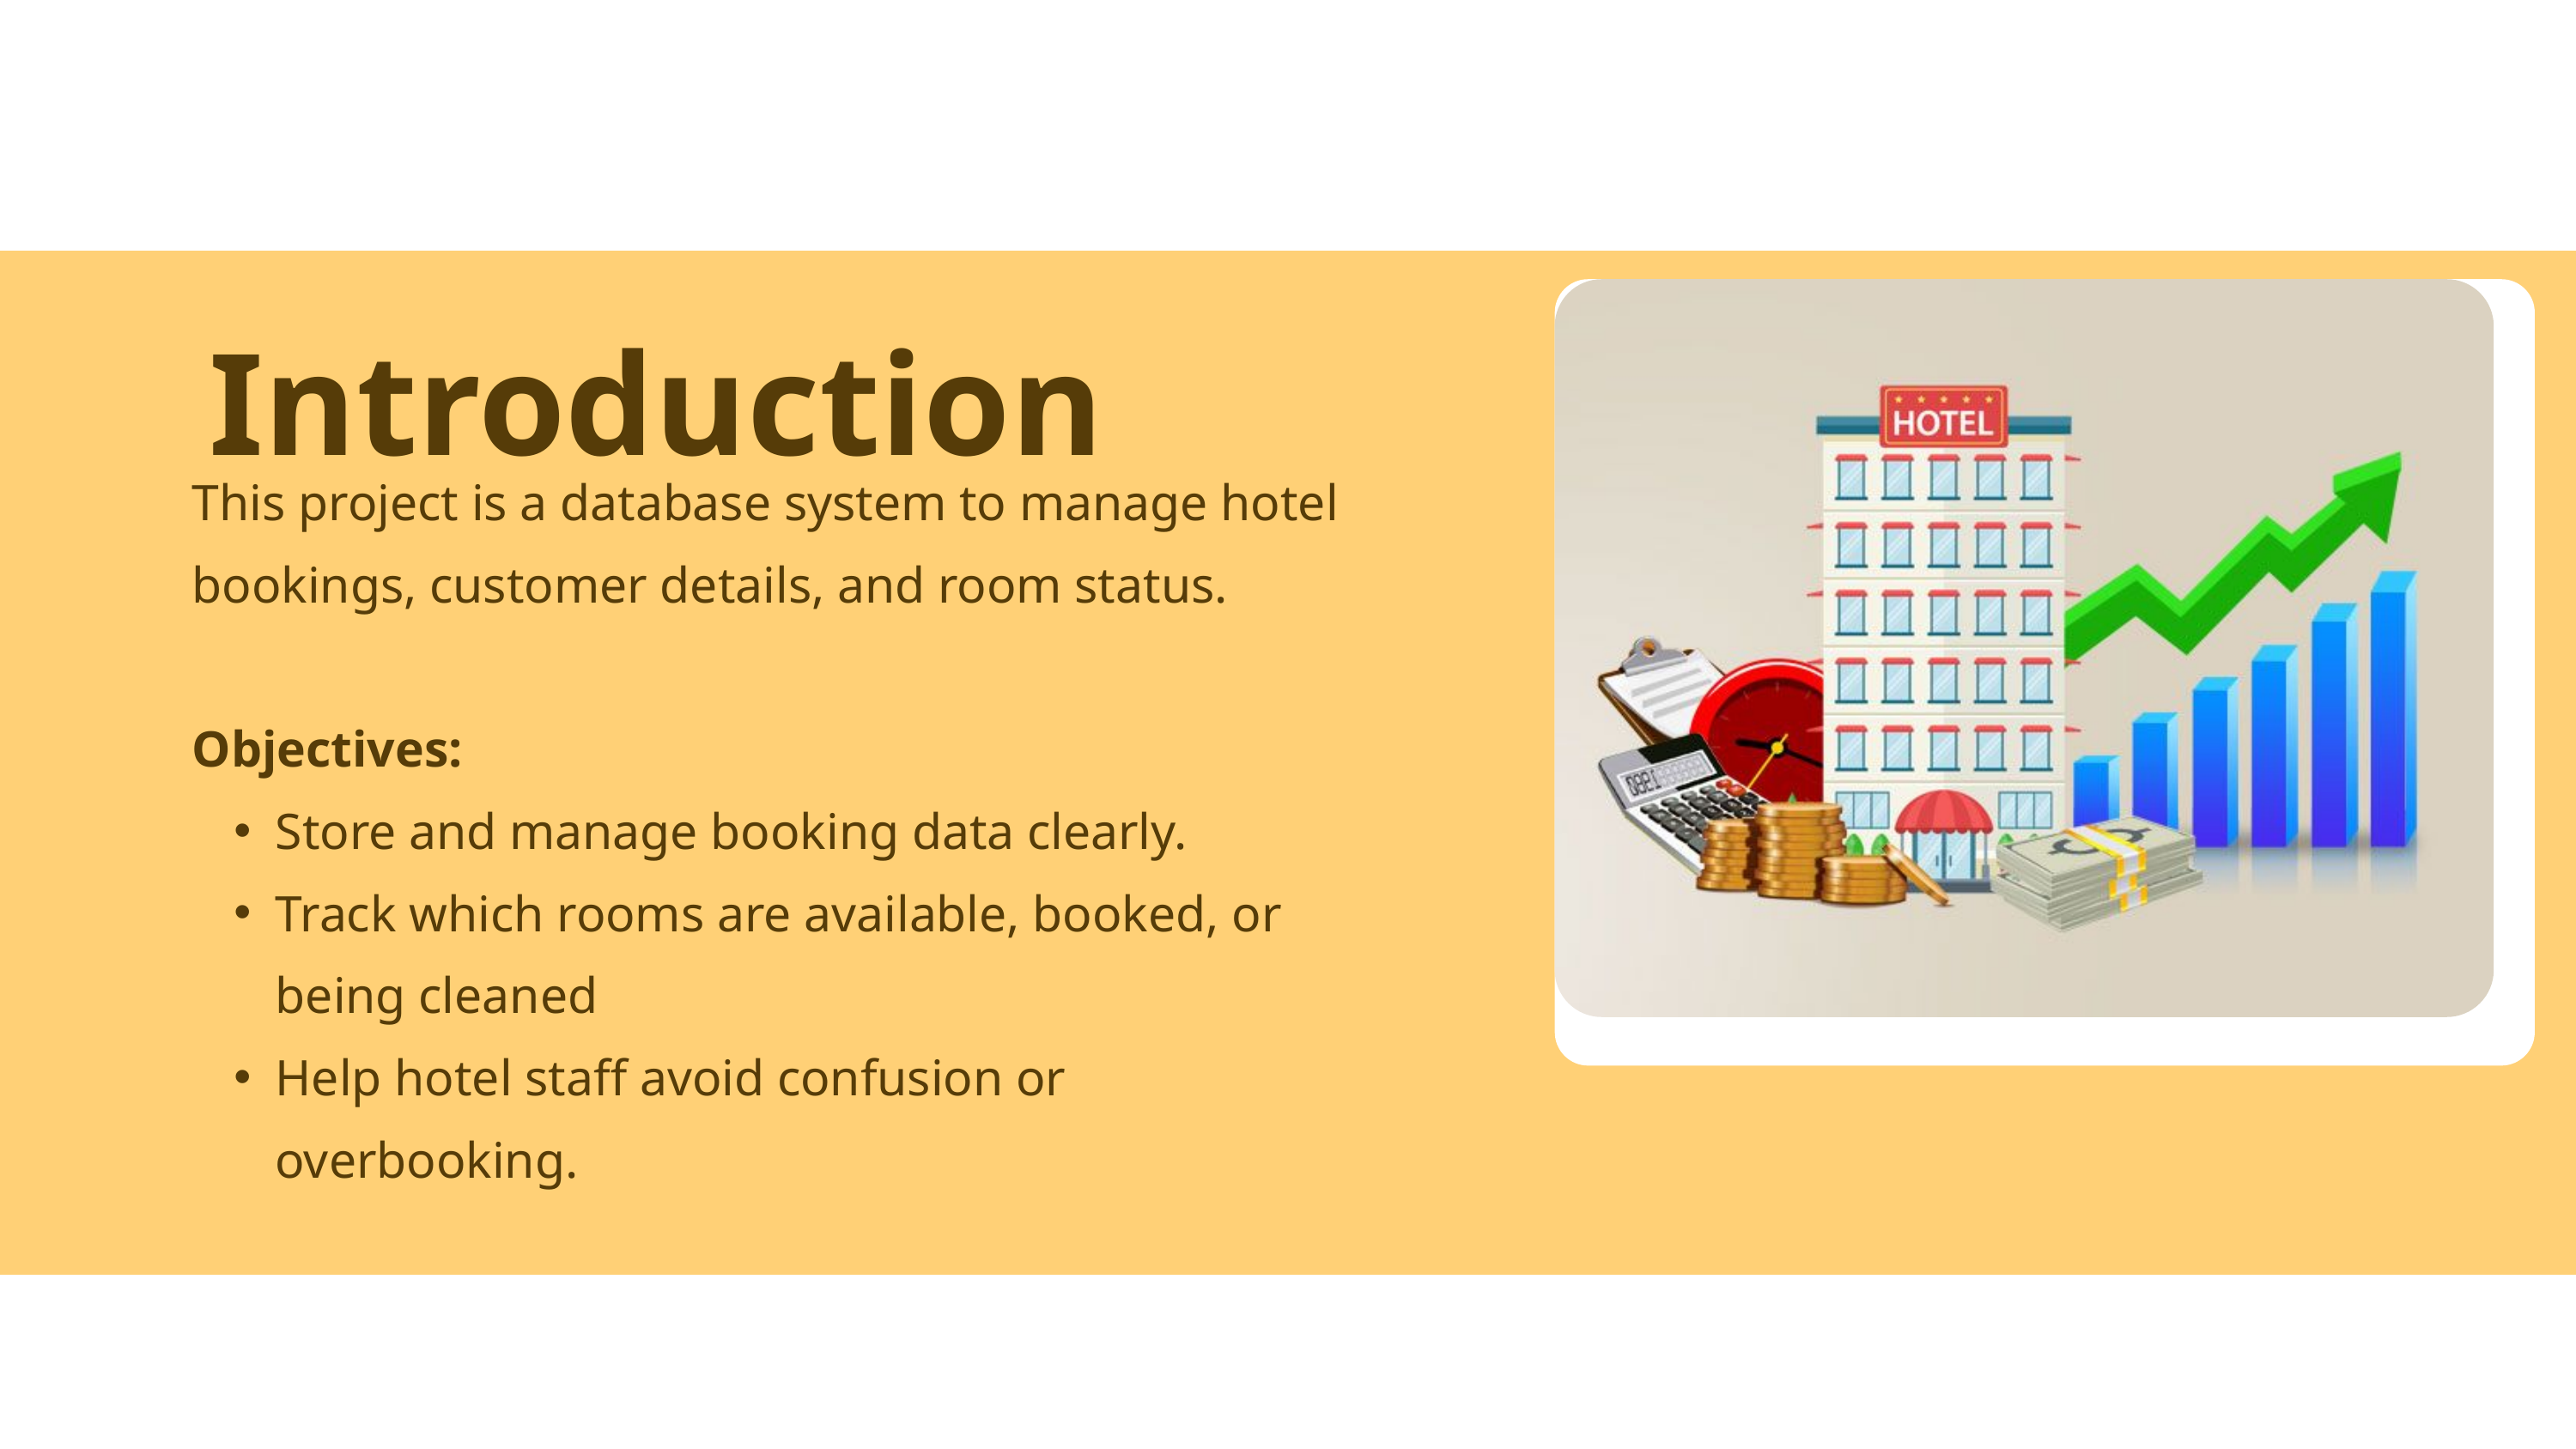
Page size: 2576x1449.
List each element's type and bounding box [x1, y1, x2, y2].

text_box [1554, 248, 2536, 1066]
text_box [0, 220, 2576, 1275]
